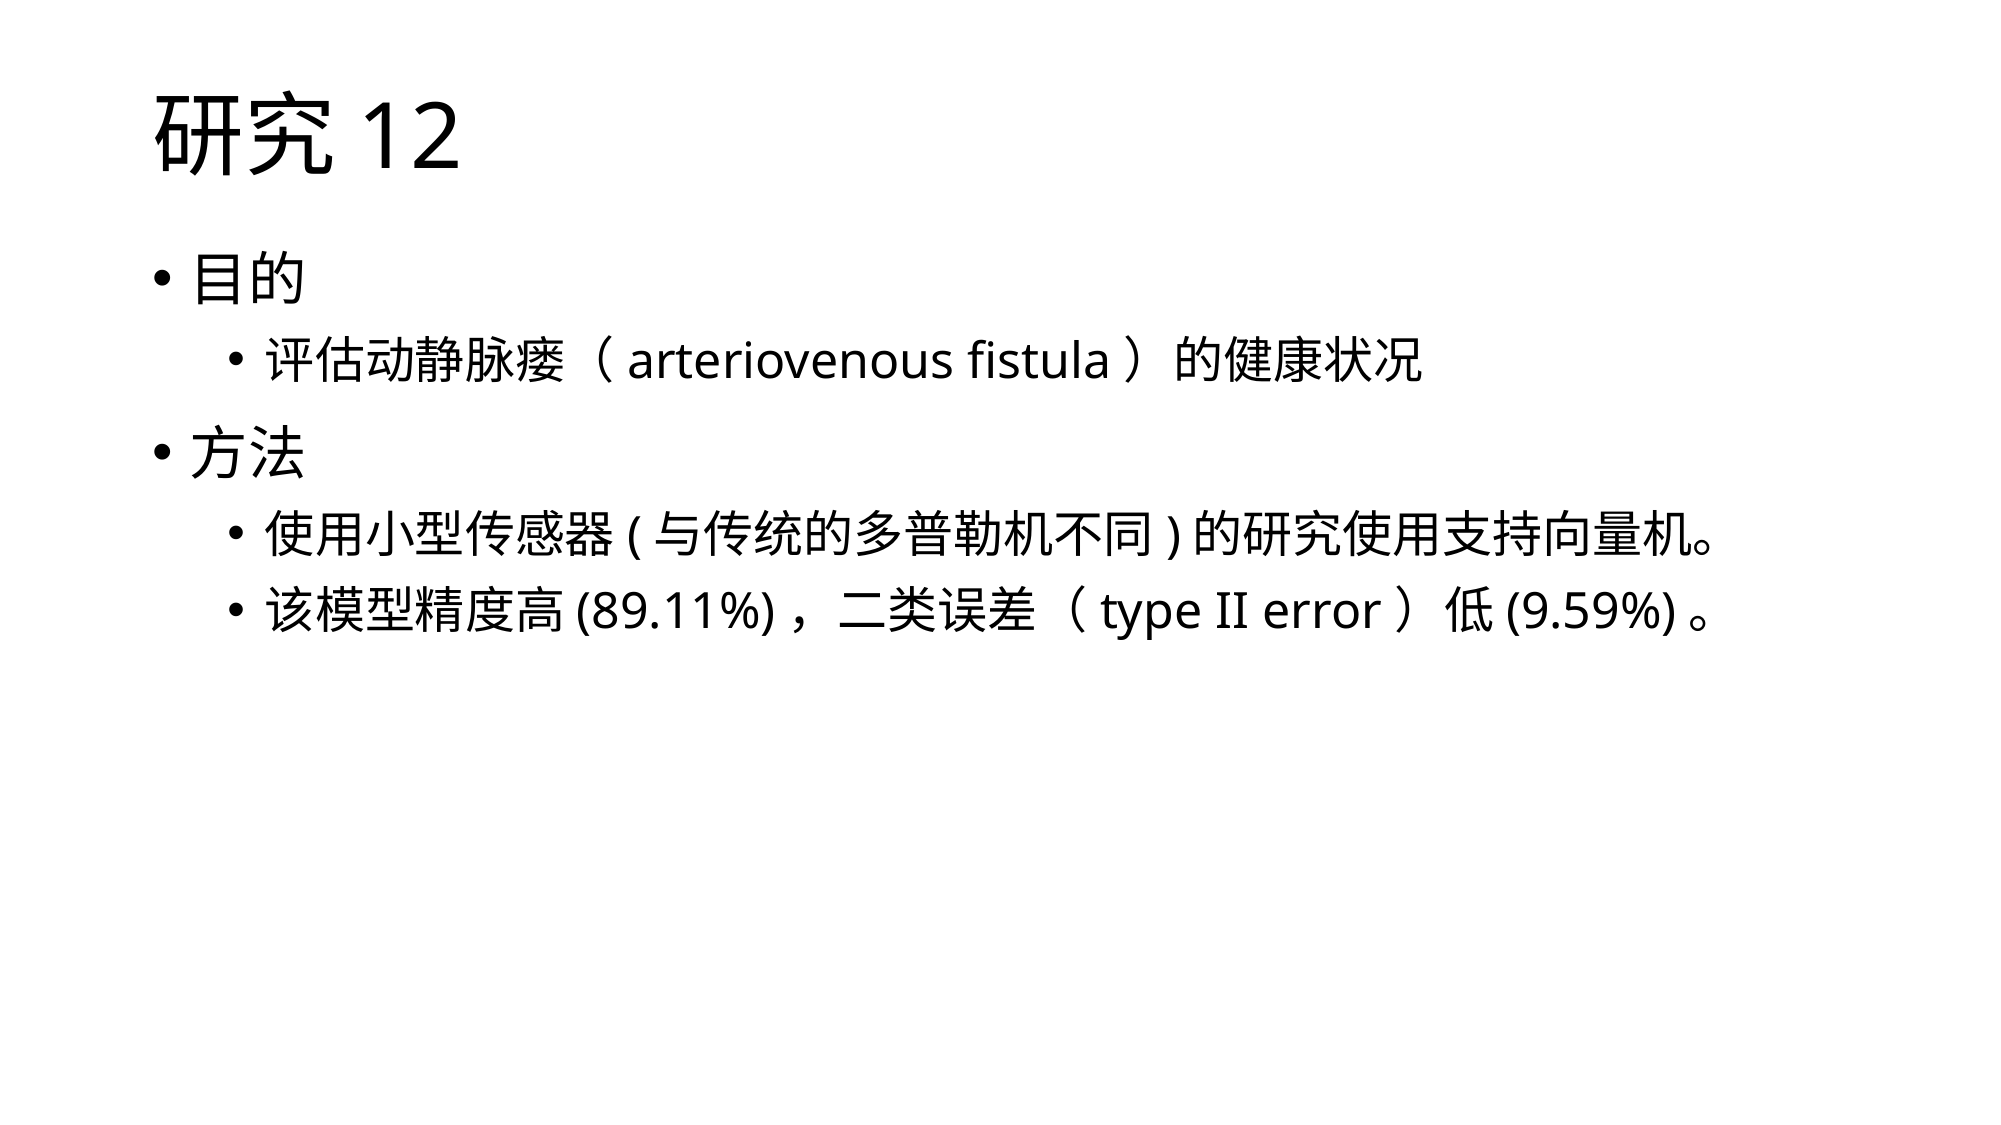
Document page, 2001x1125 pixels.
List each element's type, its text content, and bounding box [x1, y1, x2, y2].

title 研究12 [137, 30, 1863, 227]
list 目的 评估动静脉瘘（arteriovenous fistula）的健康状况 方法 使用小型传感器(与传统的多普勒机不同)的研究使用支持向量机。 该模型精度高(89.11%)，二类误差（type II error）低(9.59%)。 [137, 227, 1863, 1053]
